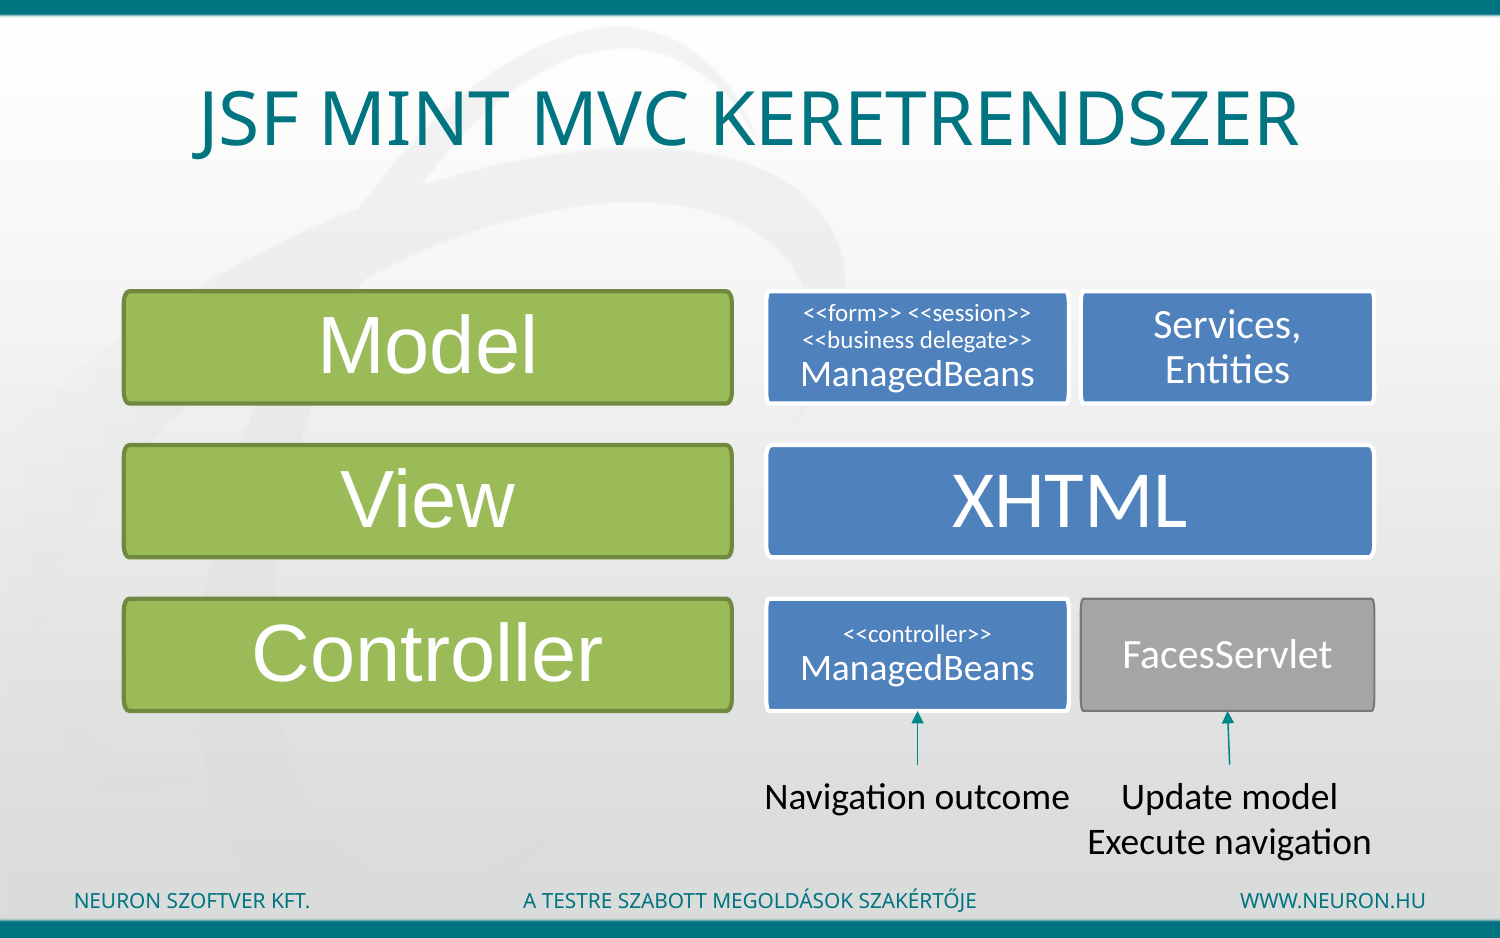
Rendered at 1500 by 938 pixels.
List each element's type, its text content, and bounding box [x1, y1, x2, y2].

text_box Model [123, 291, 732, 404]
text_box View [123, 445, 732, 558]
picture [0, 0, 1500, 938]
text_box XHTML [766, 445, 1375, 558]
text_box Update model Execute navigation [1072, 764, 1387, 870]
text_box Services, Entities [1080, 291, 1375, 404]
text_box FacesServlet [1080, 598, 1375, 711]
text_box Navigation outcome [749, 764, 1086, 825]
text_box <<controller>> ManagedBeans [766, 598, 1069, 711]
text_box Controller [123, 598, 732, 711]
title JSF mint MVC keretrendszer [75, 37, 1425, 194]
text_box <<form>> <<session>> <<business delegate>> ManagedBeans [766, 291, 1069, 404]
